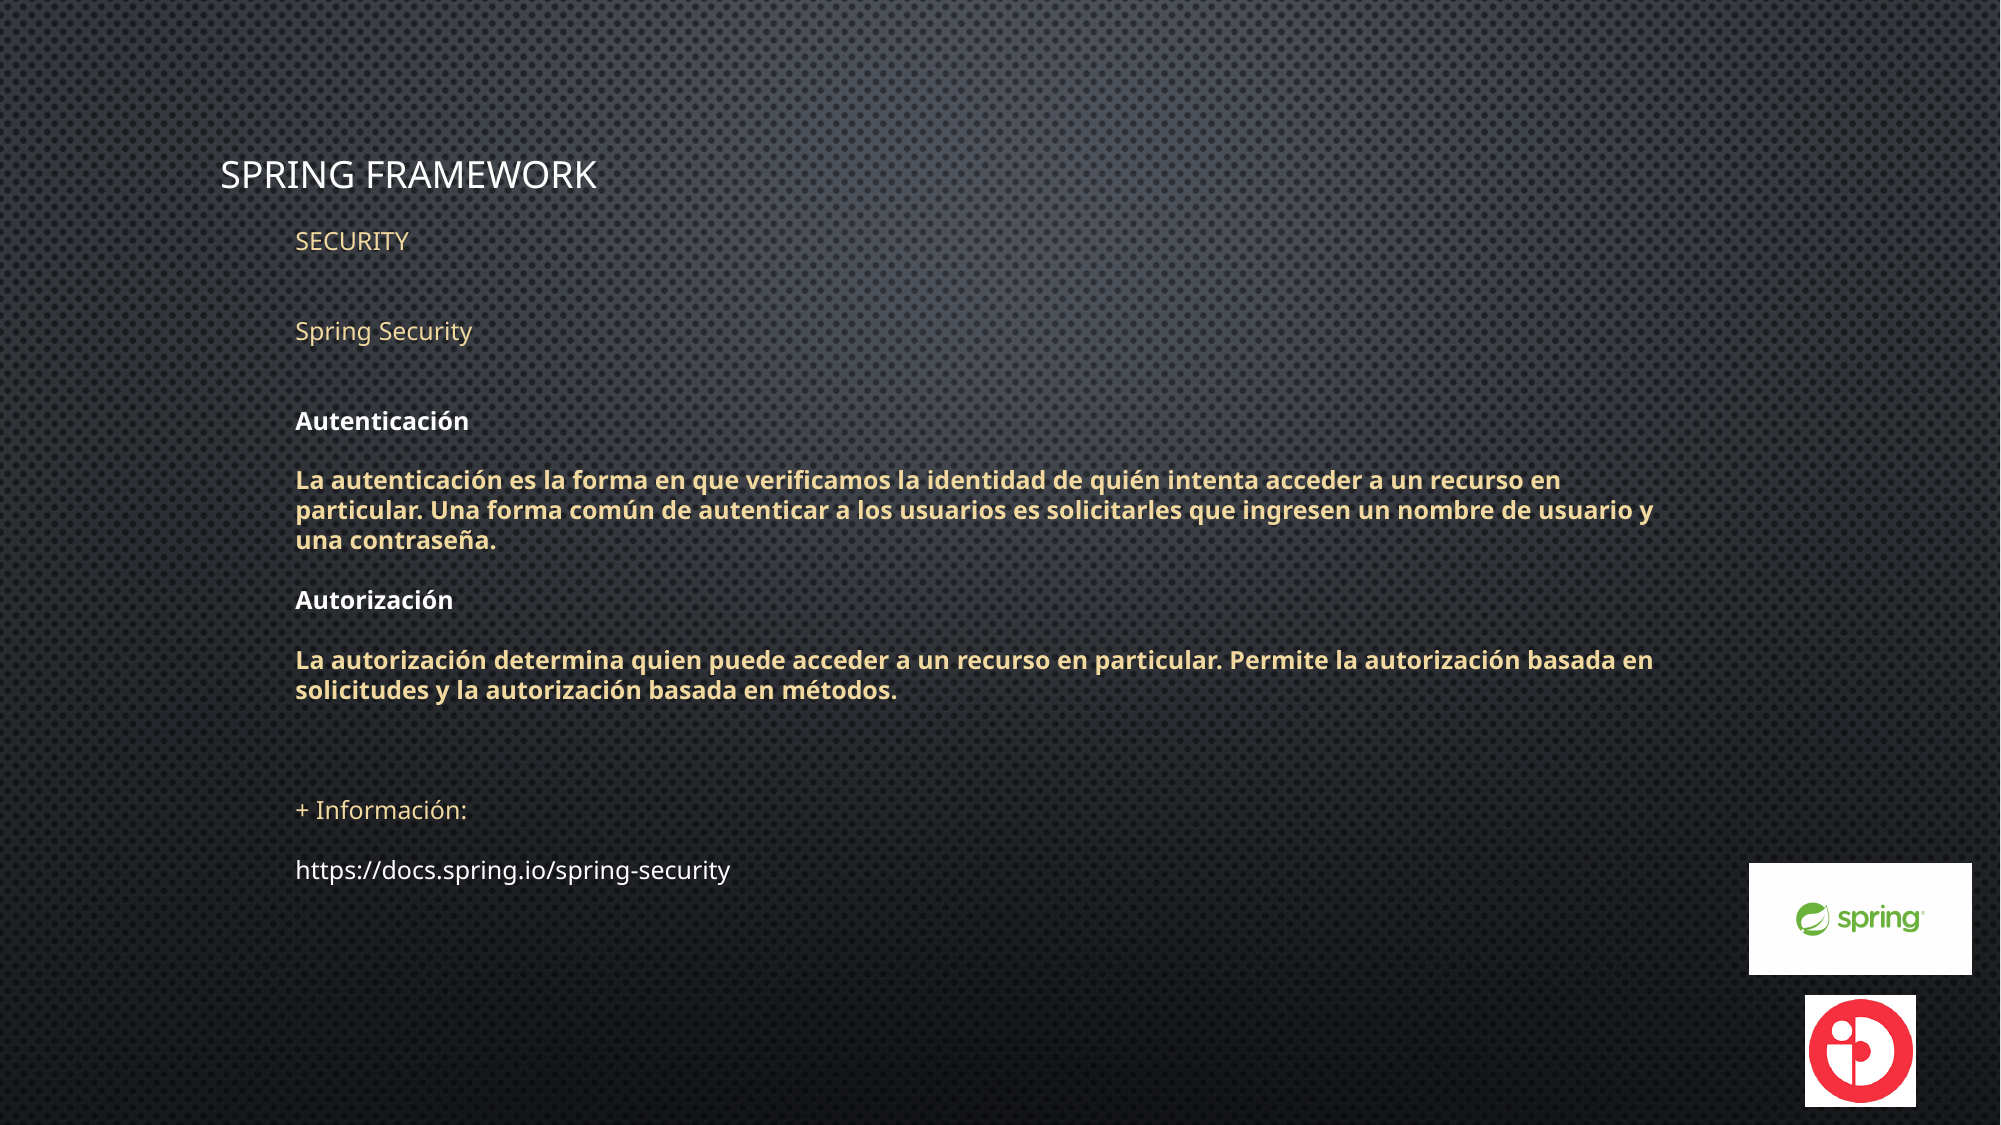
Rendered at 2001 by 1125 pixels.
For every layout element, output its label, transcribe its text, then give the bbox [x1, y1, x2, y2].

picture [1749, 863, 1972, 975]
text_box SPRING FRAMEWORK SECURITY Spring Security Autenticación La autenticación es la forma en que verificamos la identidad de quién intenta acceder a un recurso en particular. Una forma común de autenticar a los usuarios es solicitarles que ingresen un nombre de usuario y una contraseña. Autorización La autorización determina quien puede acceder a un recurso en particular. Permite la autorización basada en solicitudes y la autorización basada en métodos. + Información: https://docs.spring.io/spring-security [205, 143, 1696, 1012]
picture [1804, 995, 1917, 1107]
